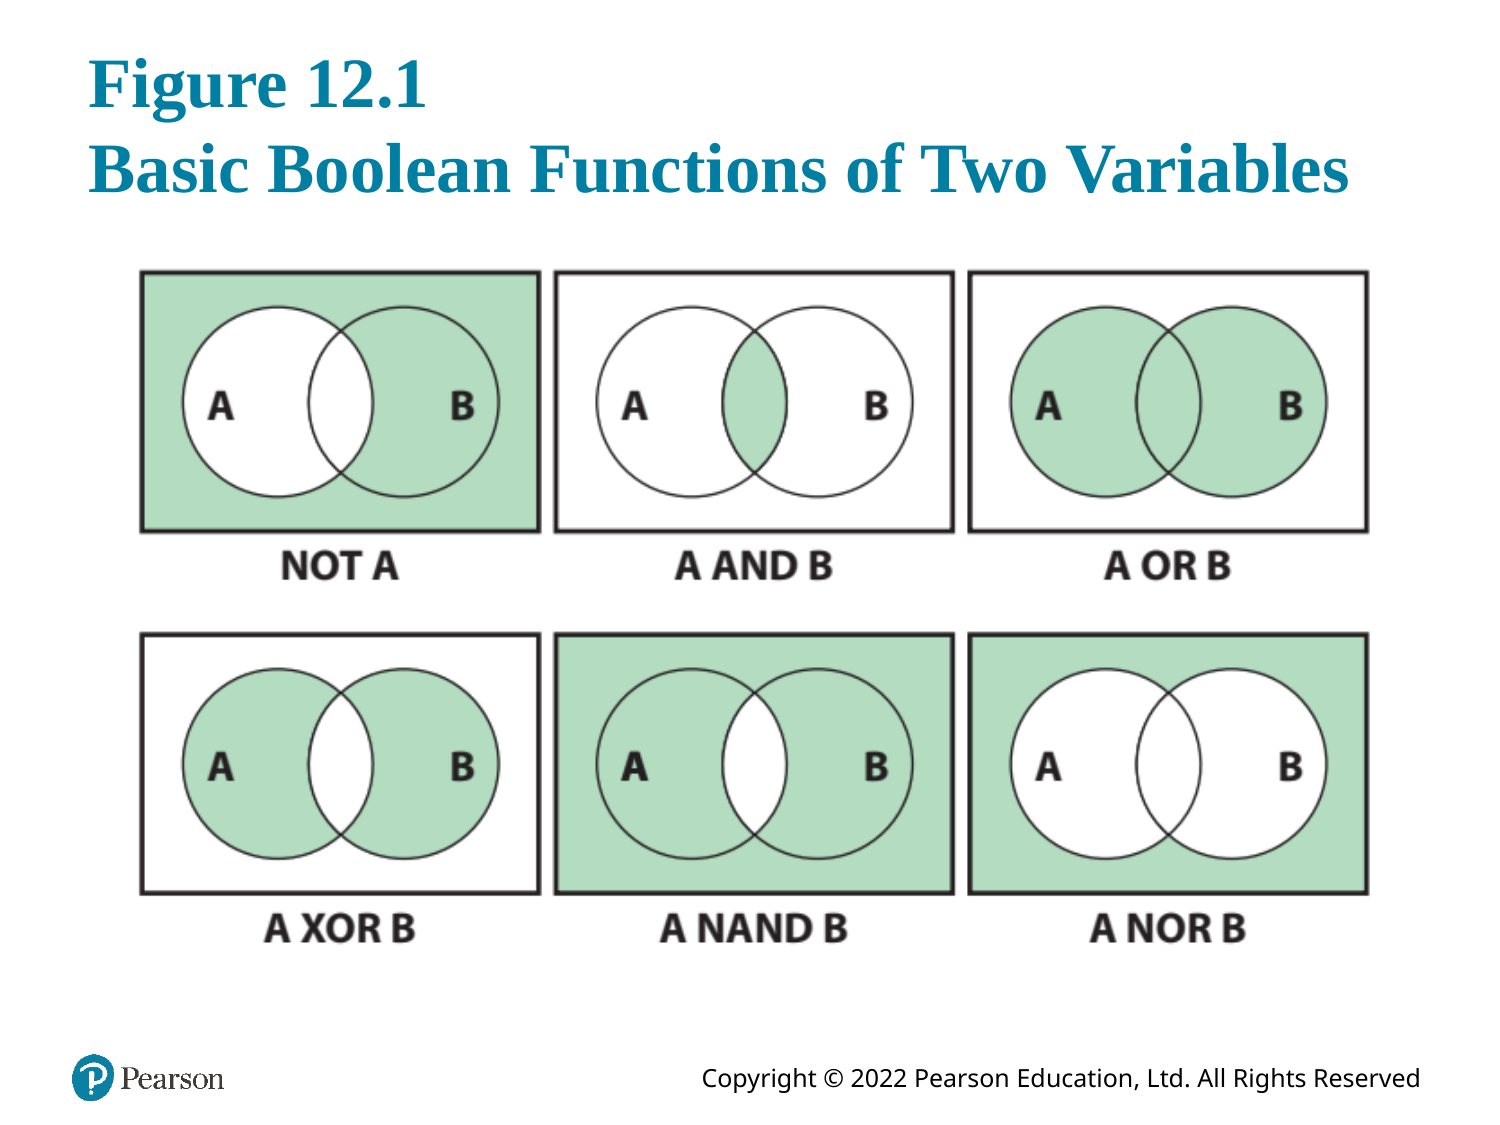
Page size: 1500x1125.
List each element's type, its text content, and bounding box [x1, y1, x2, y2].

picture [72, 1088, 82, 1101]
picture [129, 266, 1371, 953]
picture [72, 1054, 88, 1070]
picture [81, 1063, 106, 1088]
picture [99, 1054, 224, 1101]
title Figure 12.1 Basic Boolean Functions of Two Variables [73, 38, 1424, 222]
